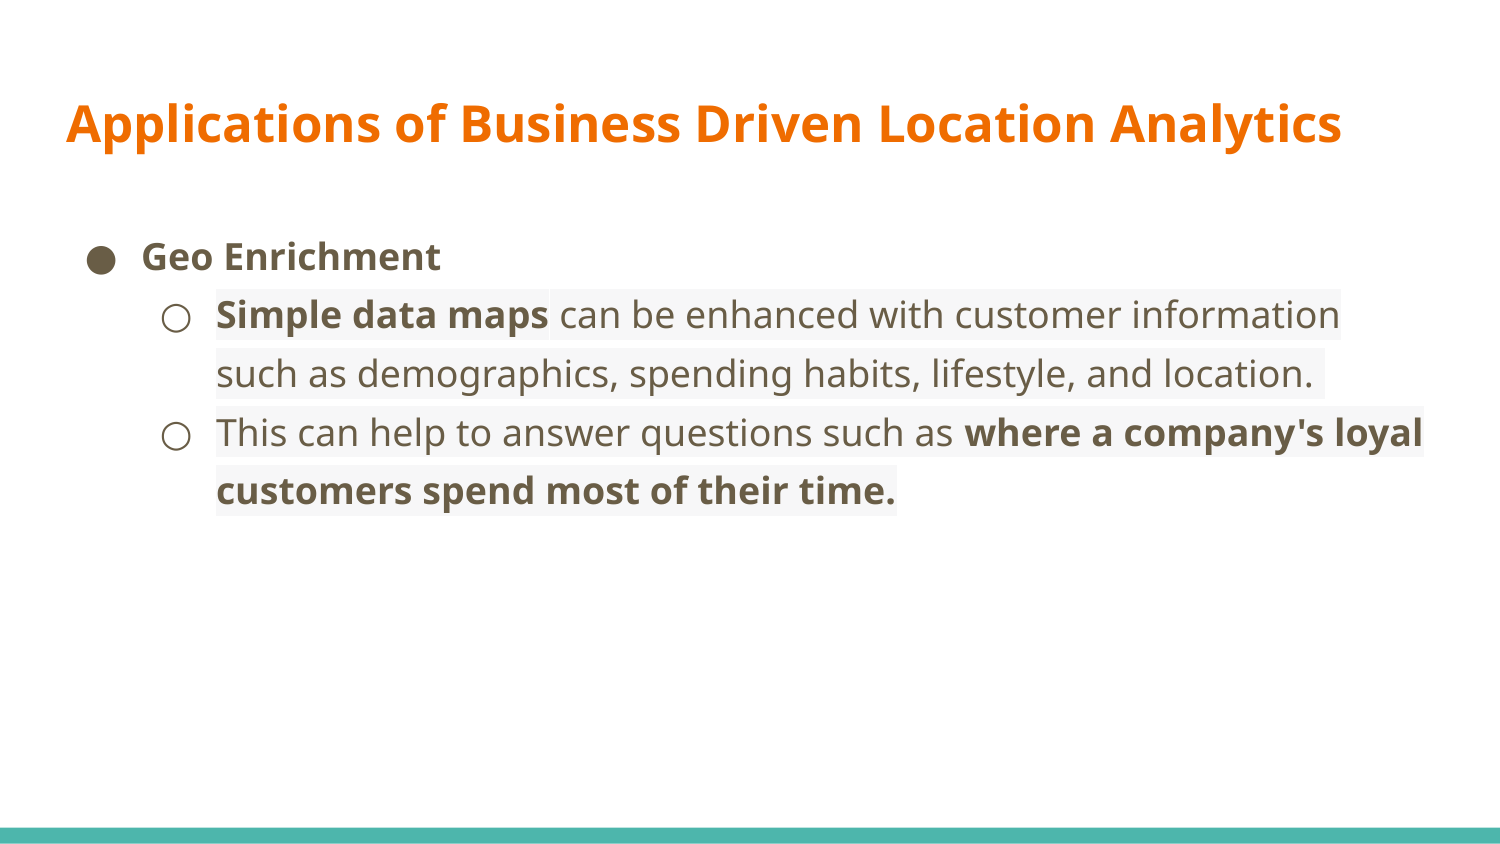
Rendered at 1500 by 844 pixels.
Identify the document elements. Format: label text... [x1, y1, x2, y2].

title Applications of Business Driven Location Analytics [51, 72, 1449, 189]
list Geo Enrichment Simple data maps can be enhanced with customer information such as demographics, spending habits, lifestyle, and location. This can help to answer questions such as where a company's loyal customers spend most of their time. [51, 207, 1449, 750]
